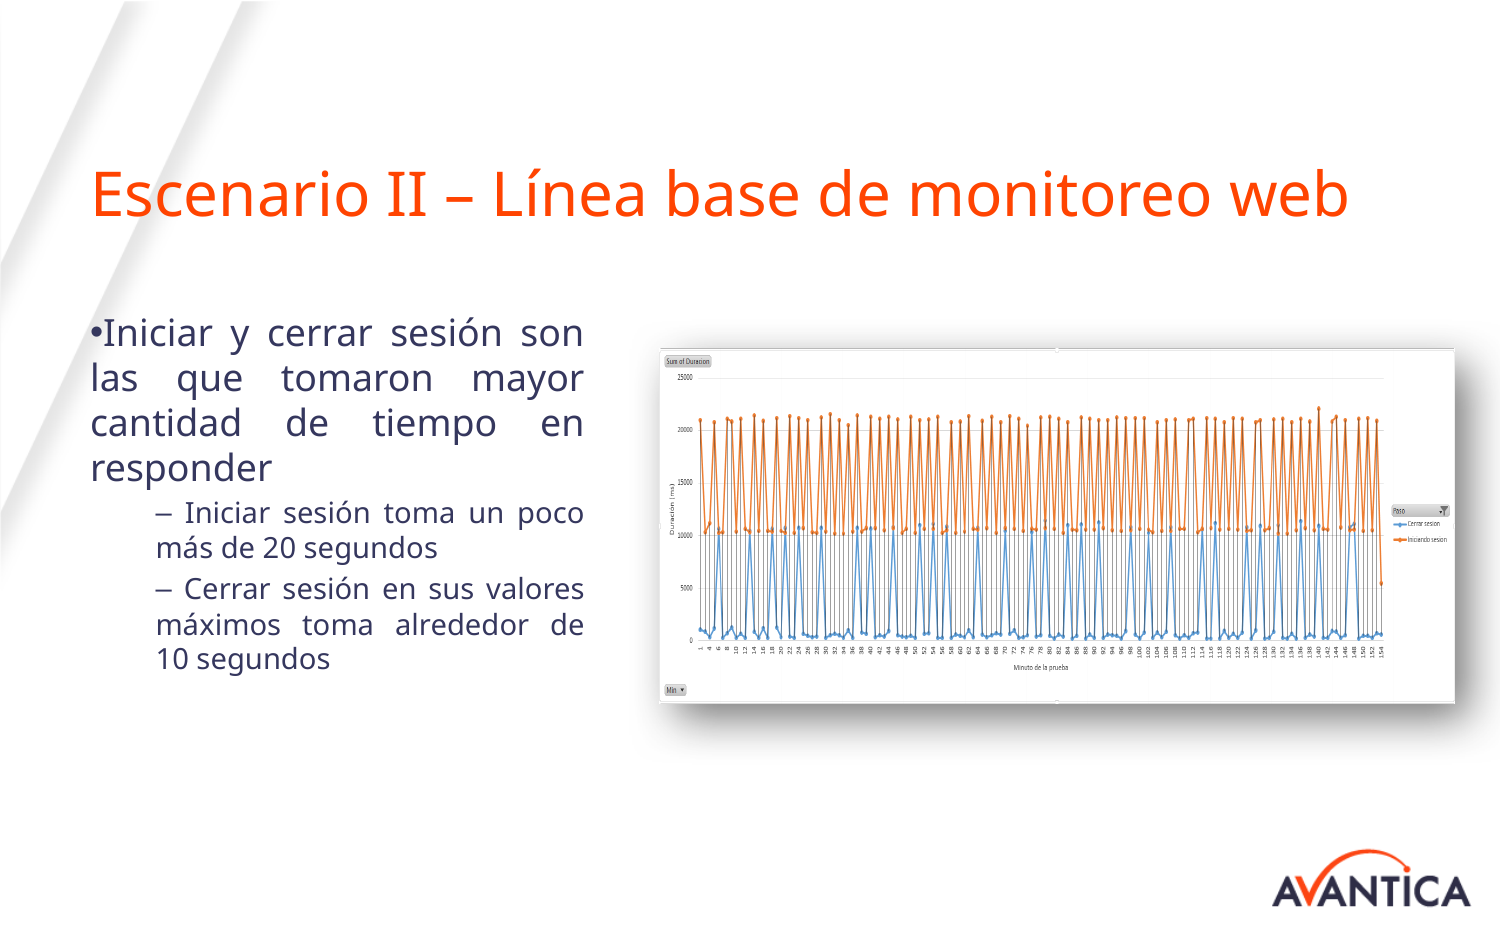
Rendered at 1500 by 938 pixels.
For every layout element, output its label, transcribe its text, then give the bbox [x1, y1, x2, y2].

list Iniciar y cerrar sesión son las que tomaron mayor cantidad de tiempo en responder Iniciar sesión toma un poco más de 20 segundos Cerrar sesión en sus valores máximos toma alrededor de 10 segundos [75, 301, 600, 809]
picture [0, 0, 1500, 938]
title Escenario II – Línea base de monitoreo web [75, 114, 1405, 271]
